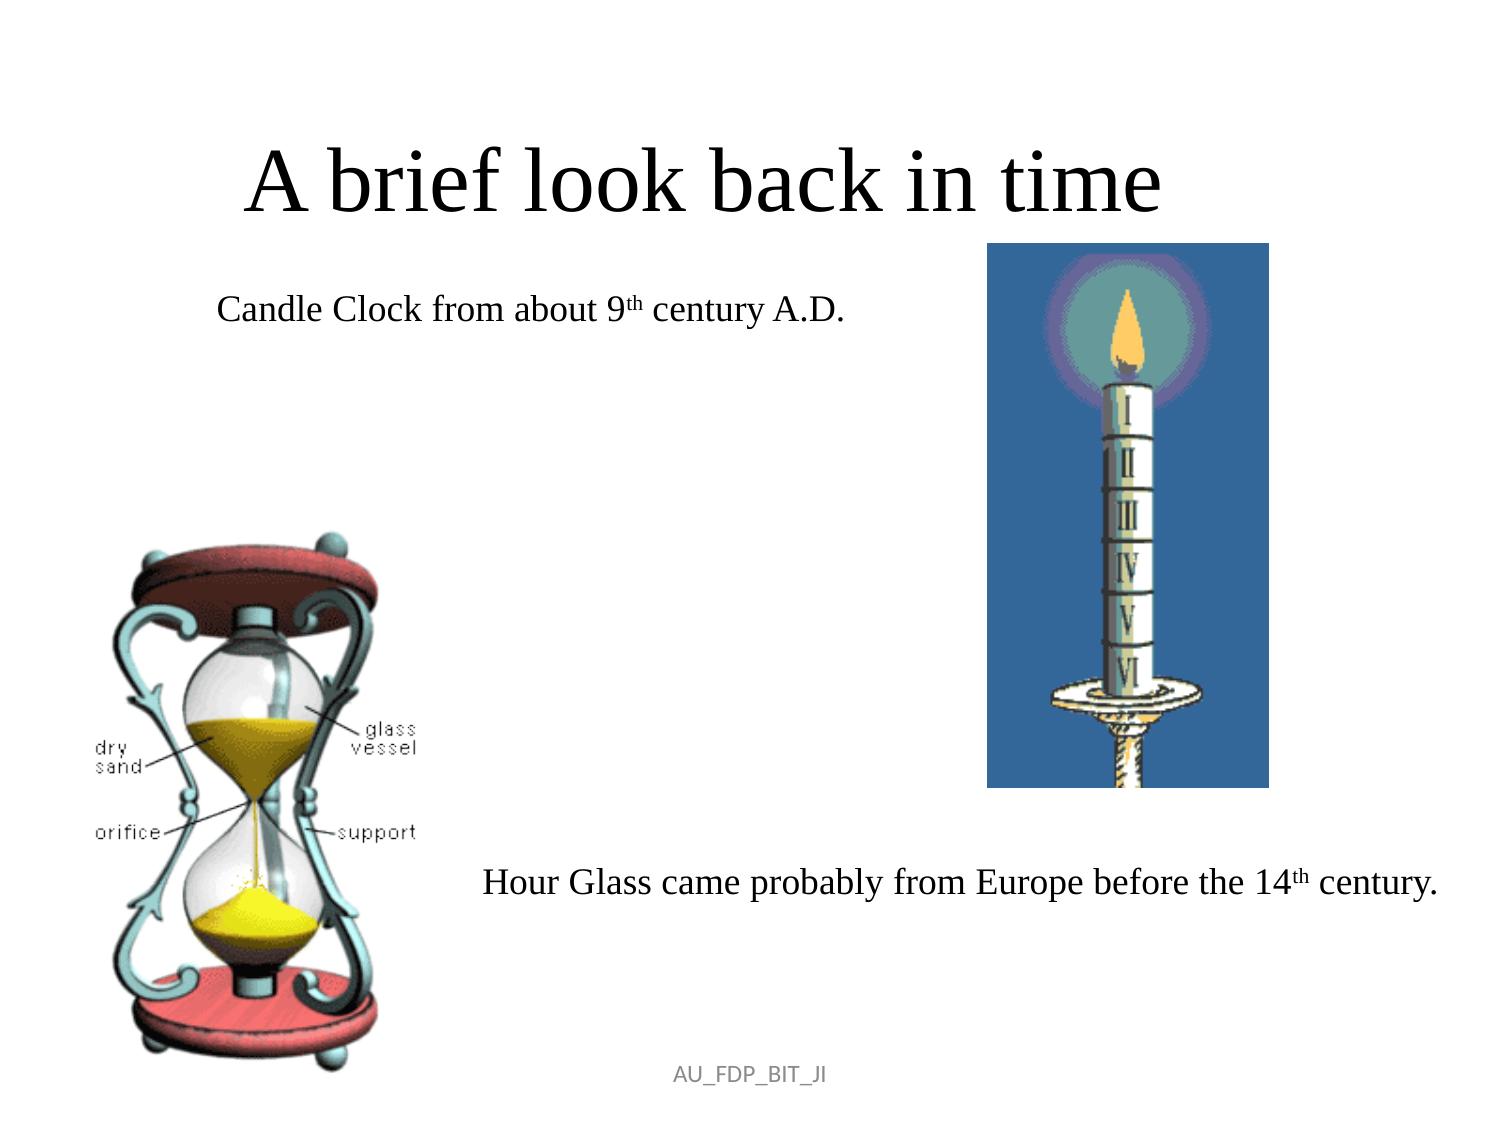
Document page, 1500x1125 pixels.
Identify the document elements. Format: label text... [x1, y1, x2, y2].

footer AU_FDP_BIT_JI [512, 1042, 988, 1103]
picture [87, 524, 426, 1088]
picture [987, 243, 1270, 788]
text_box Candle Clock from about 9th century A.D. [187, 276, 875, 337]
text_box A brief look back in time [228, 112, 1180, 238]
text_box Hour Glass came probably from Europe before the 14th century. [467, 849, 1464, 910]
